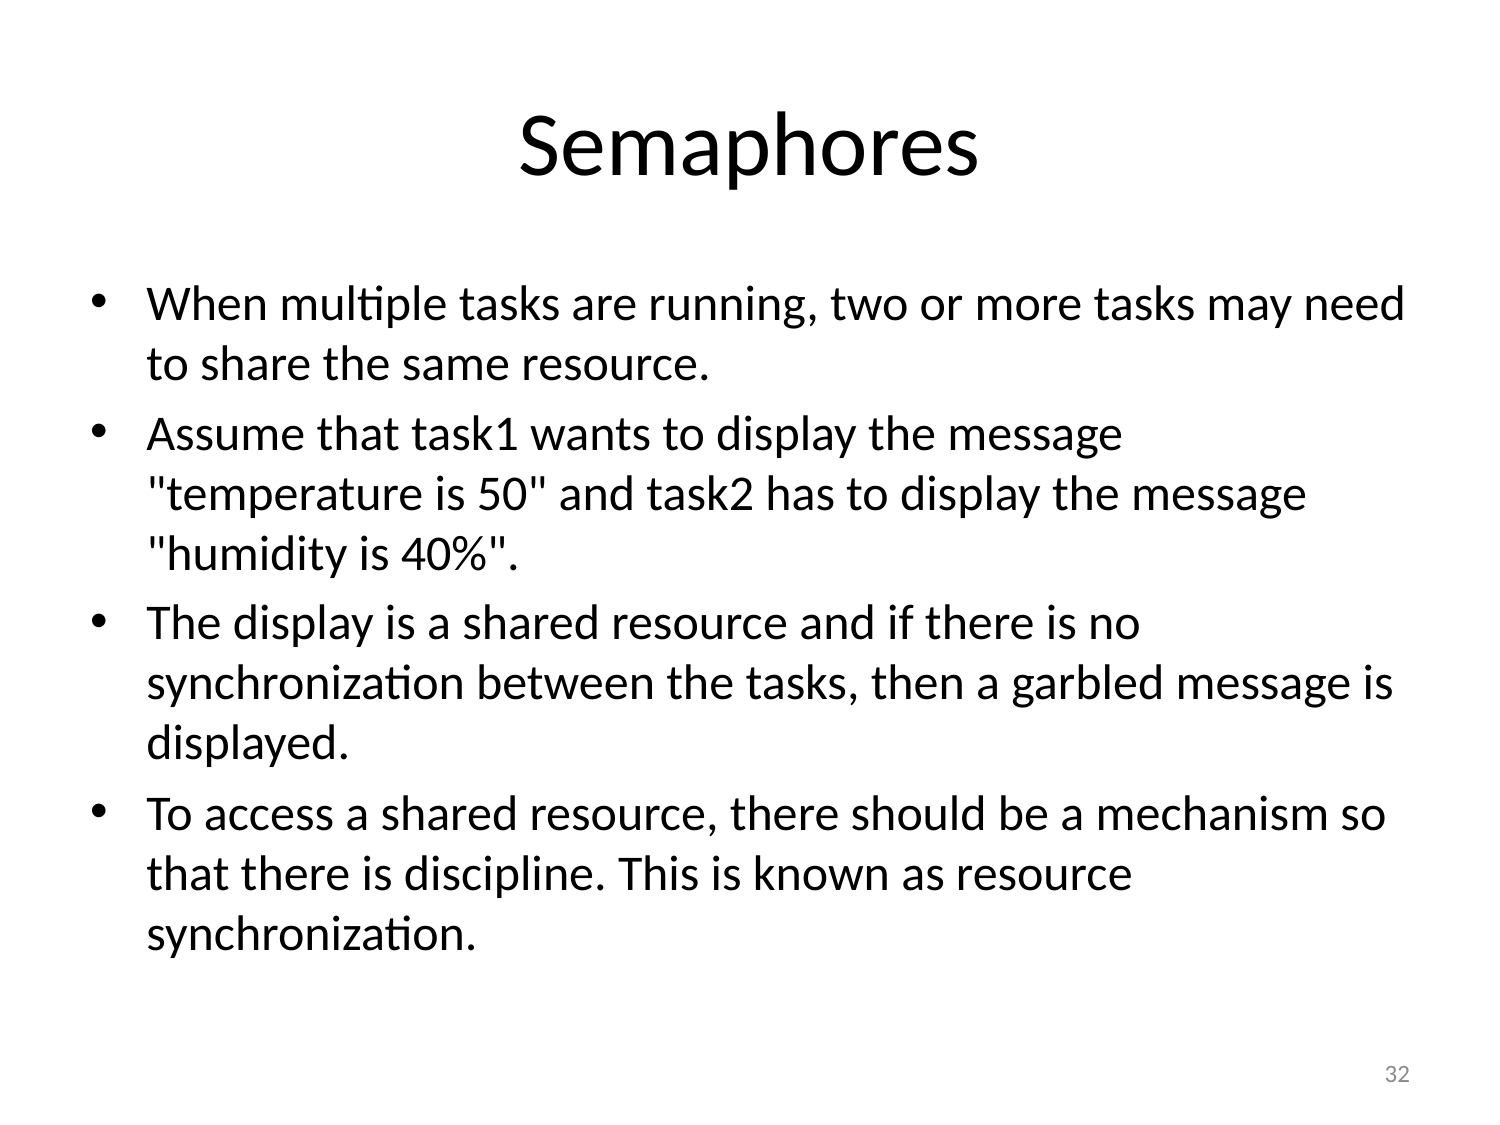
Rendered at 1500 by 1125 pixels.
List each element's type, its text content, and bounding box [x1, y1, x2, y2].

title Semaphores [75, 45, 1425, 233]
slide_number 32 [1074, 1042, 1425, 1103]
list When multiple tasks are running, two or more tasks may need to share the same resource. Assume that task1 wants to display the message "temperature is 50" and task2 has to display the message "humidity is 40%". The display is a shared resource and if there is no synchronization between the tasks, then a garbled message is displayed. To access a shared resource, there should be a mechanism so that there is discipline. This is known as resource synchronization. [75, 262, 1425, 1005]
